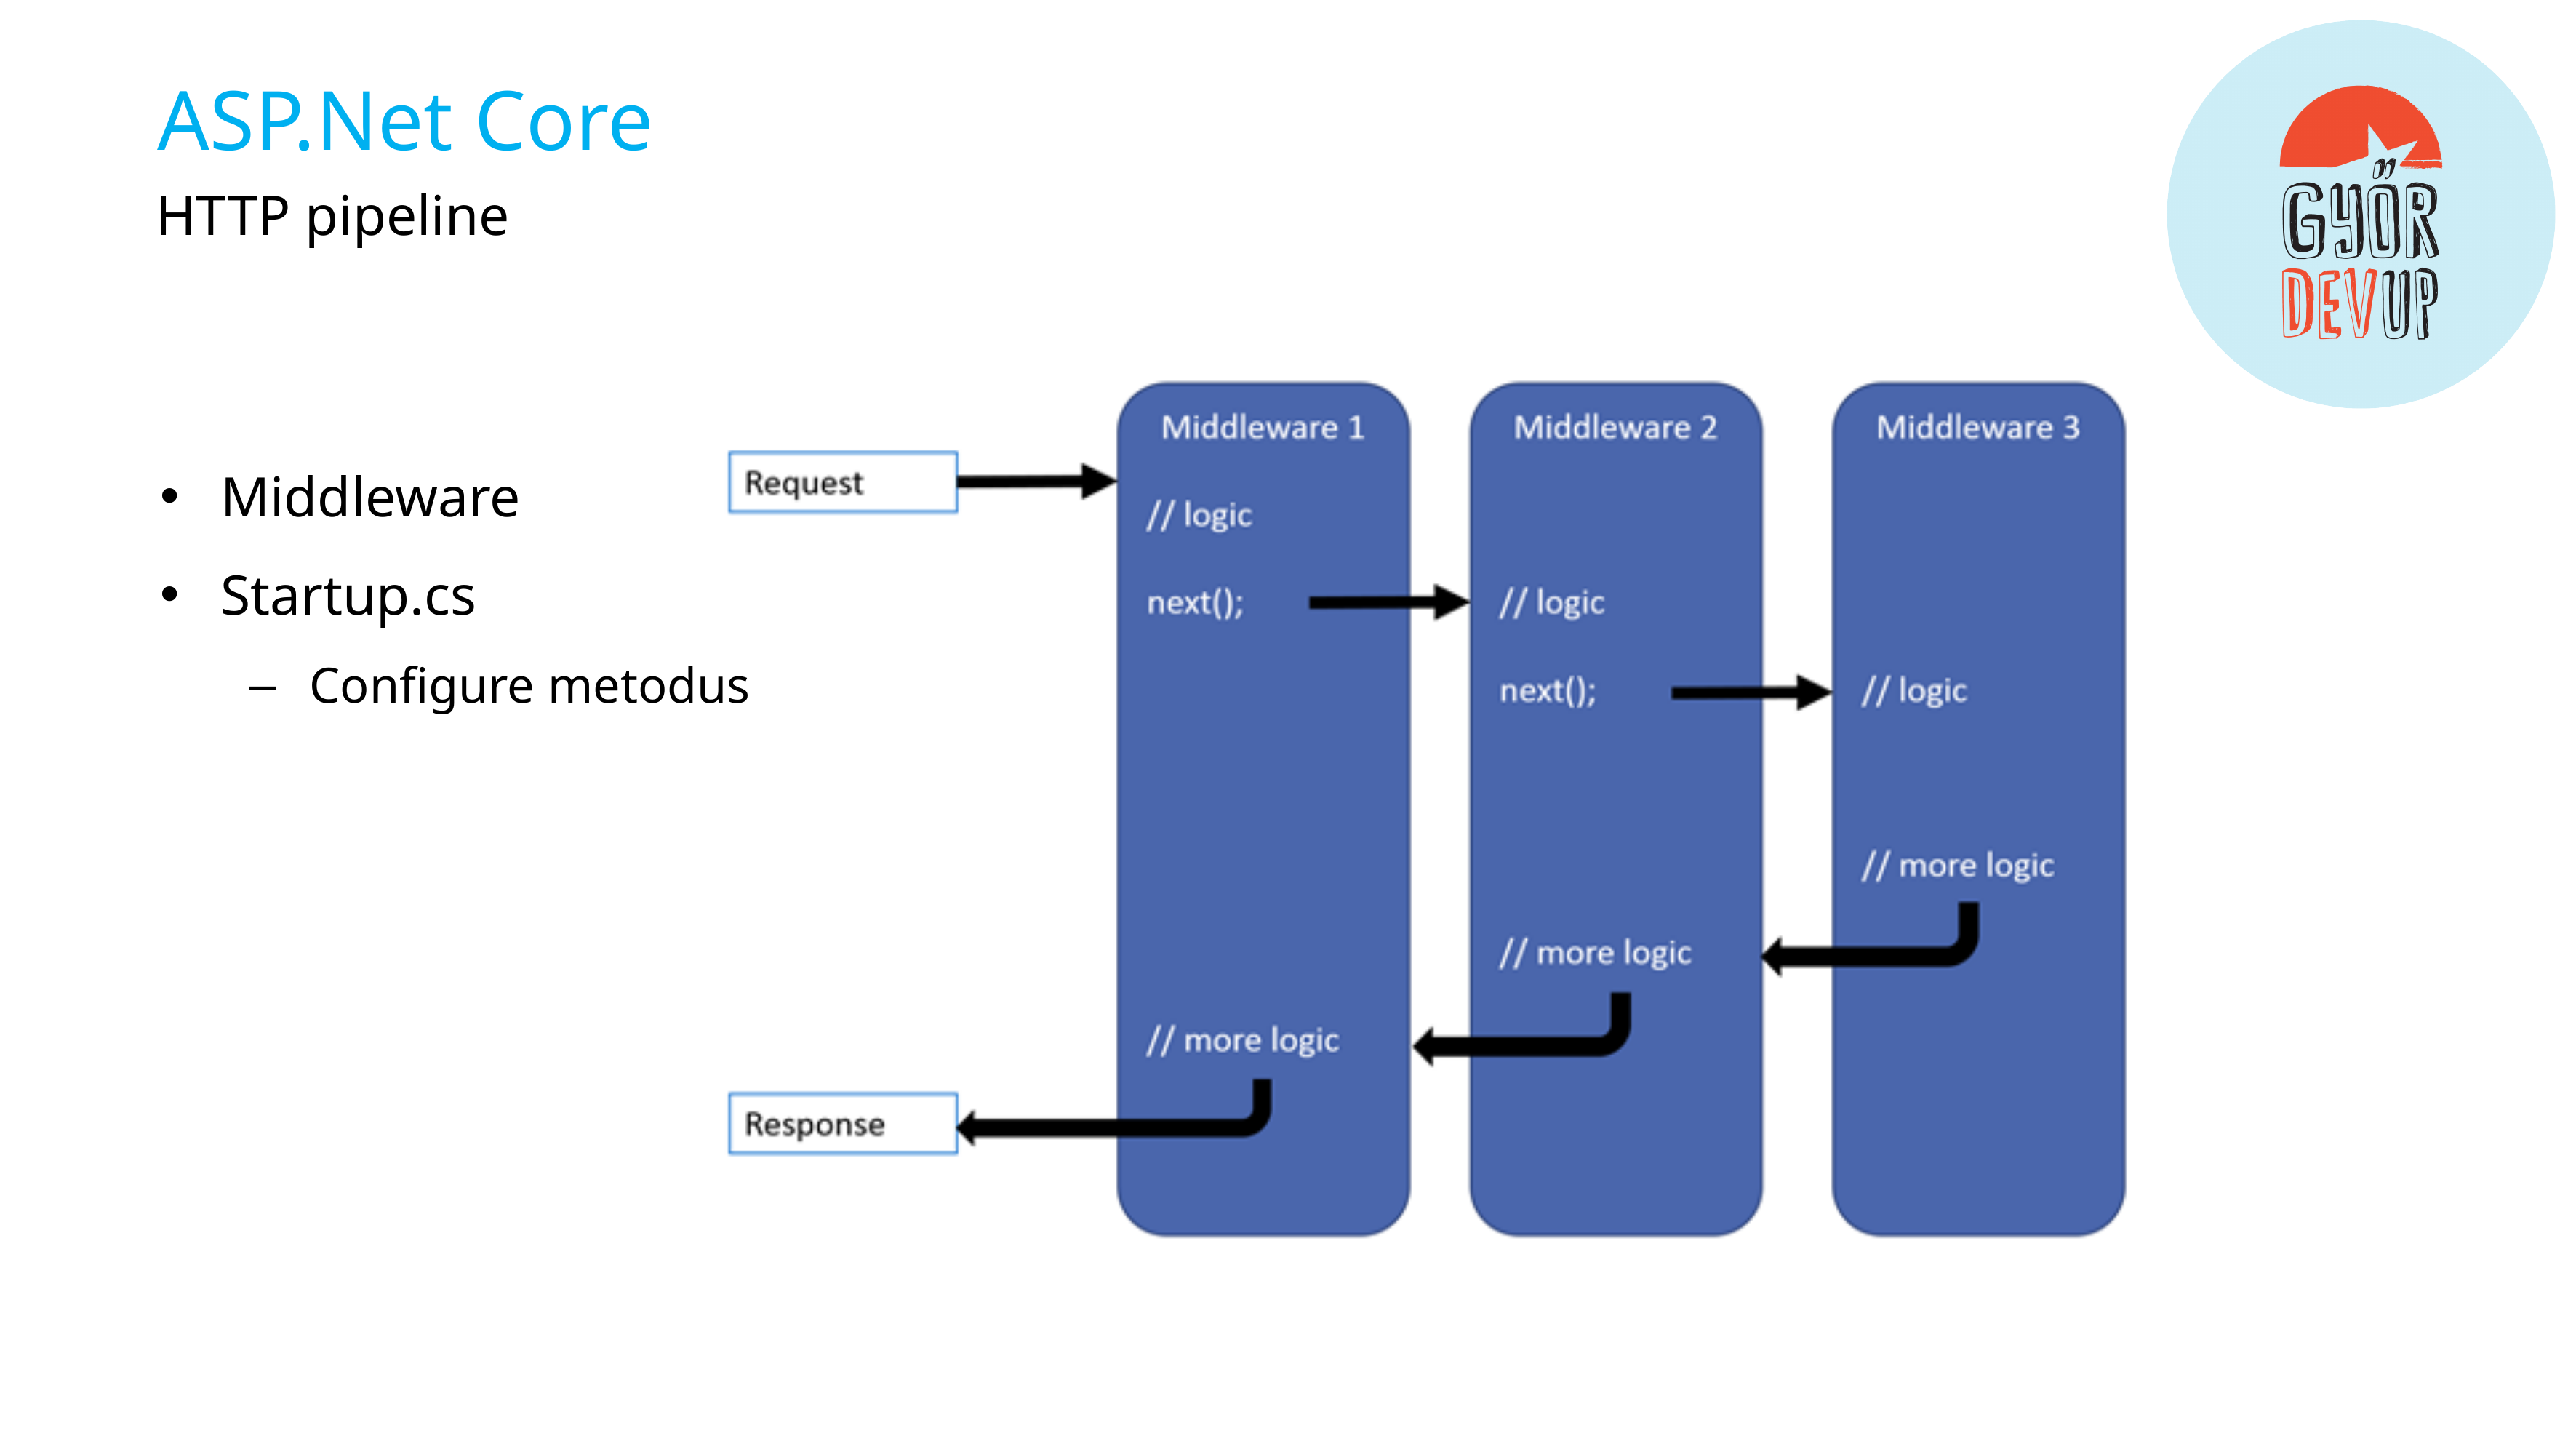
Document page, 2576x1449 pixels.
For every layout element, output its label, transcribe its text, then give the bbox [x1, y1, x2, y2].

text_box ASP.Net Core [147, 71, 1554, 174]
picture [695, 0, 2576, 1271]
text_box HTTP pipeline [145, 181, 1561, 253]
text_box Middleware Startup.cs Configure metodus [149, 260, 1391, 904]
